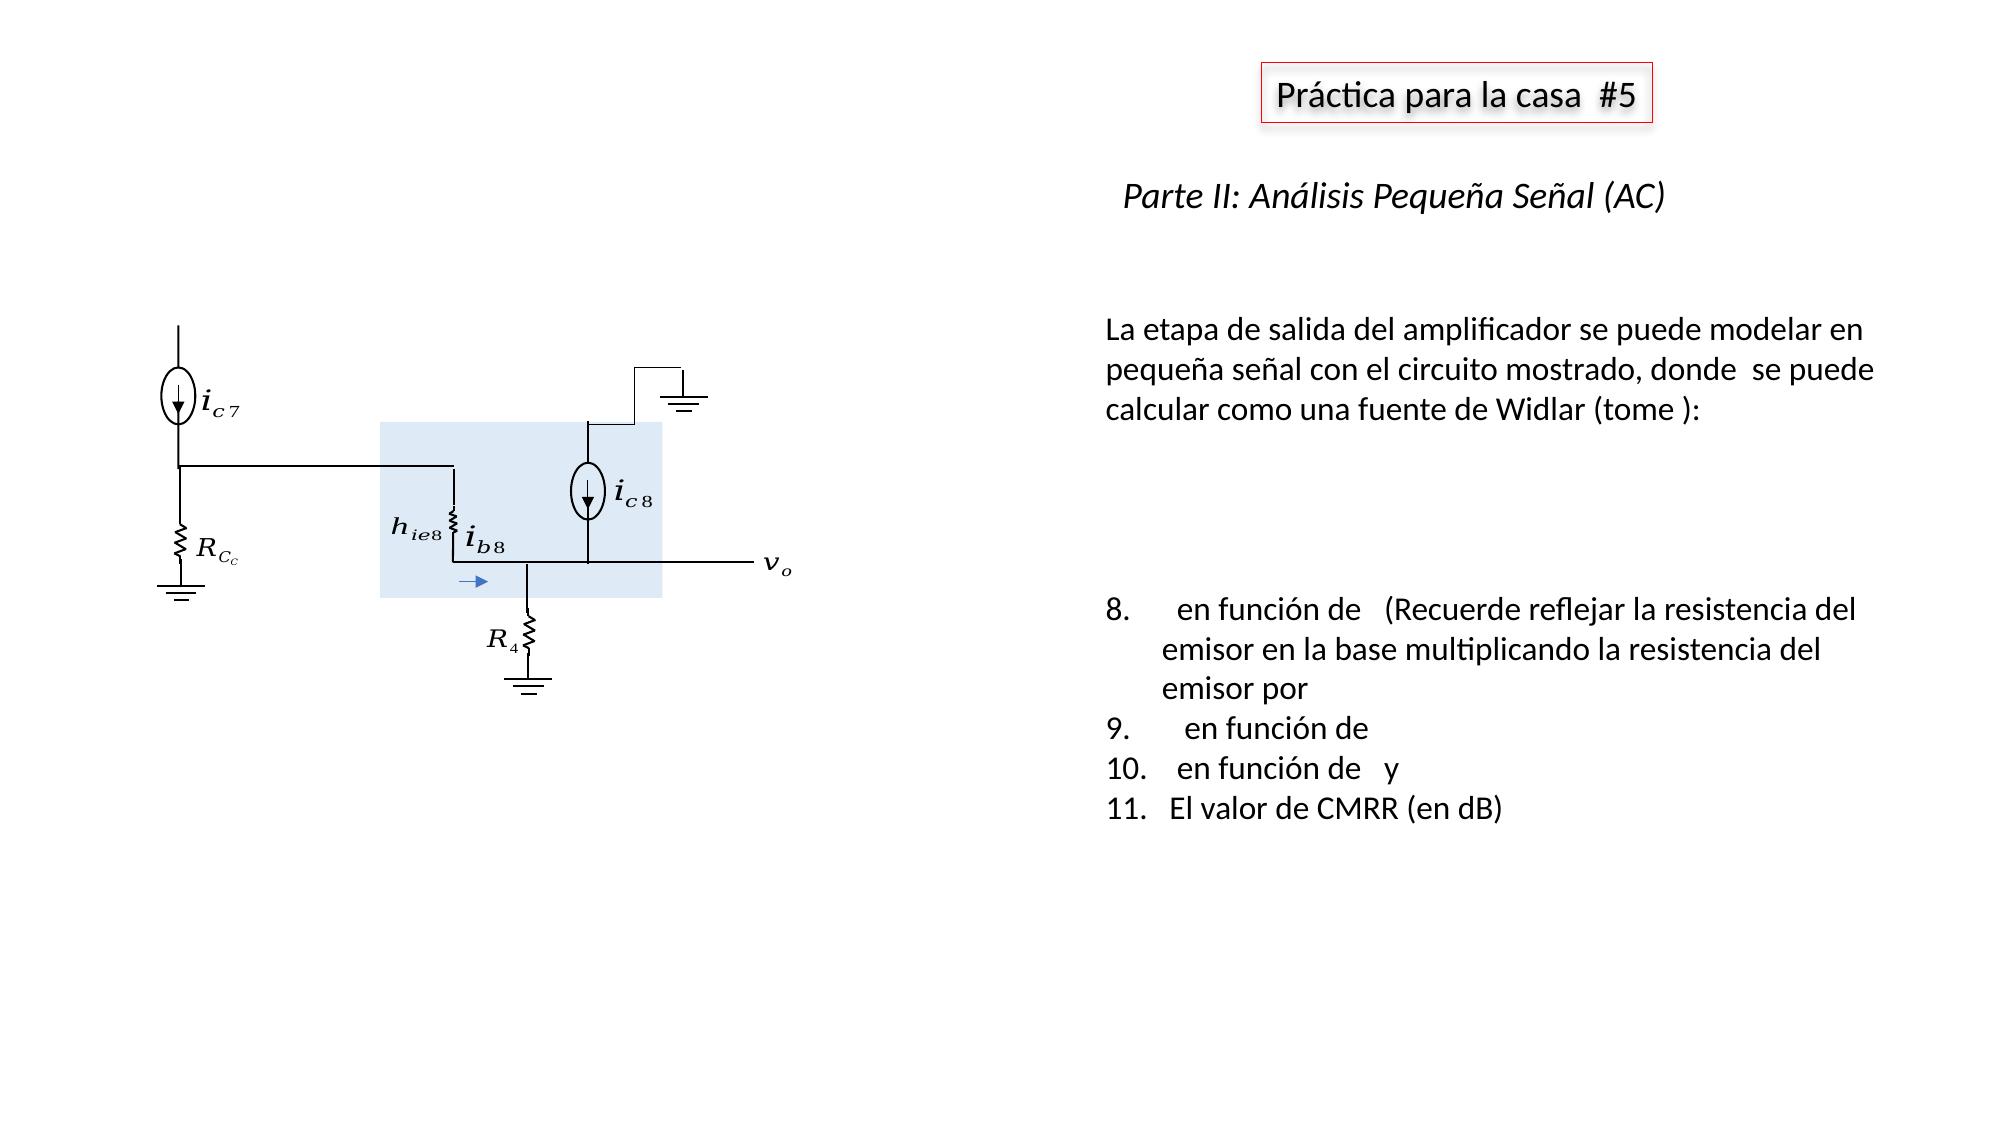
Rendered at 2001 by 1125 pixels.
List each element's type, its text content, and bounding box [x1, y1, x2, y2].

text_box Parte II: Análisis Pequeña Señal (AC) [1107, 163, 1682, 224]
text_box Práctica para la casa #5 [1261, 62, 1653, 123]
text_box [157, 325, 794, 694]
